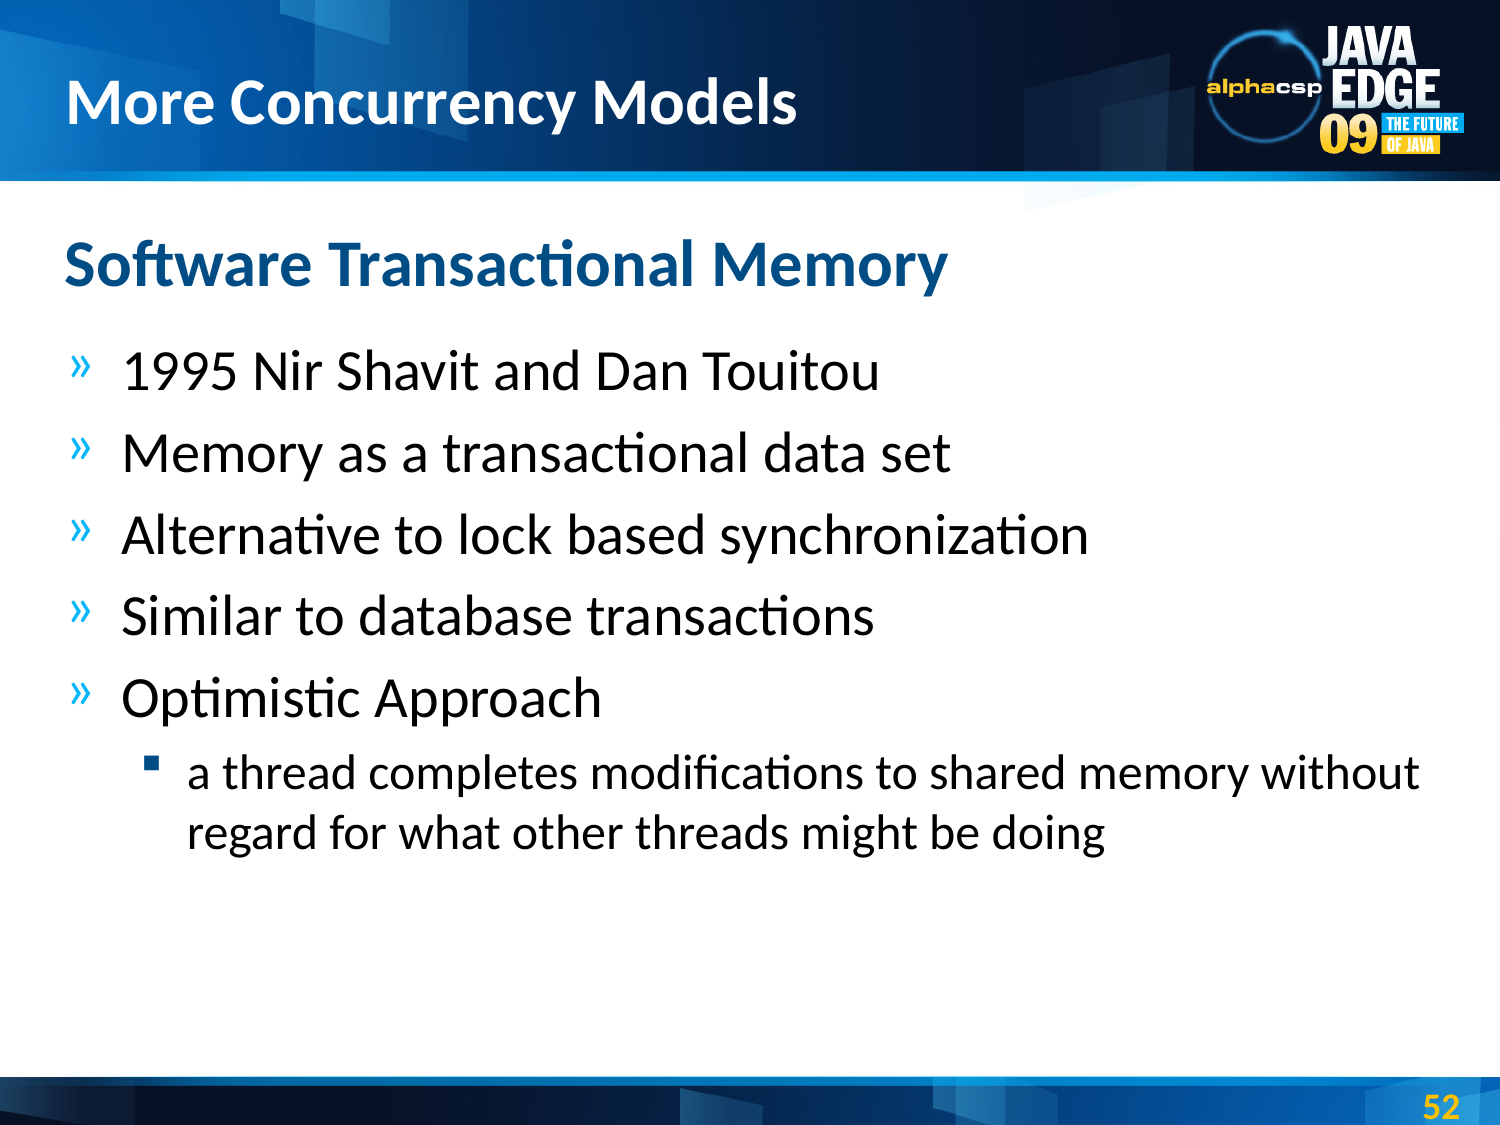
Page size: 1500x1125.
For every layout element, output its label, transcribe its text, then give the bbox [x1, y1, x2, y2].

picture [0, 0, 1500, 1125]
title More Concurrency Models [50, 50, 1163, 125]
list 1995 Nir Shavit and Dan Touitou Memory as a transactional data set Alternative to lock based synchronization Similar to database transactions Optimistic Approach a thread completes modifications to shared memory without regard for what other threads might be doing [50, 324, 1438, 1005]
list Software Transactional Memory [50, 212, 1438, 313]
